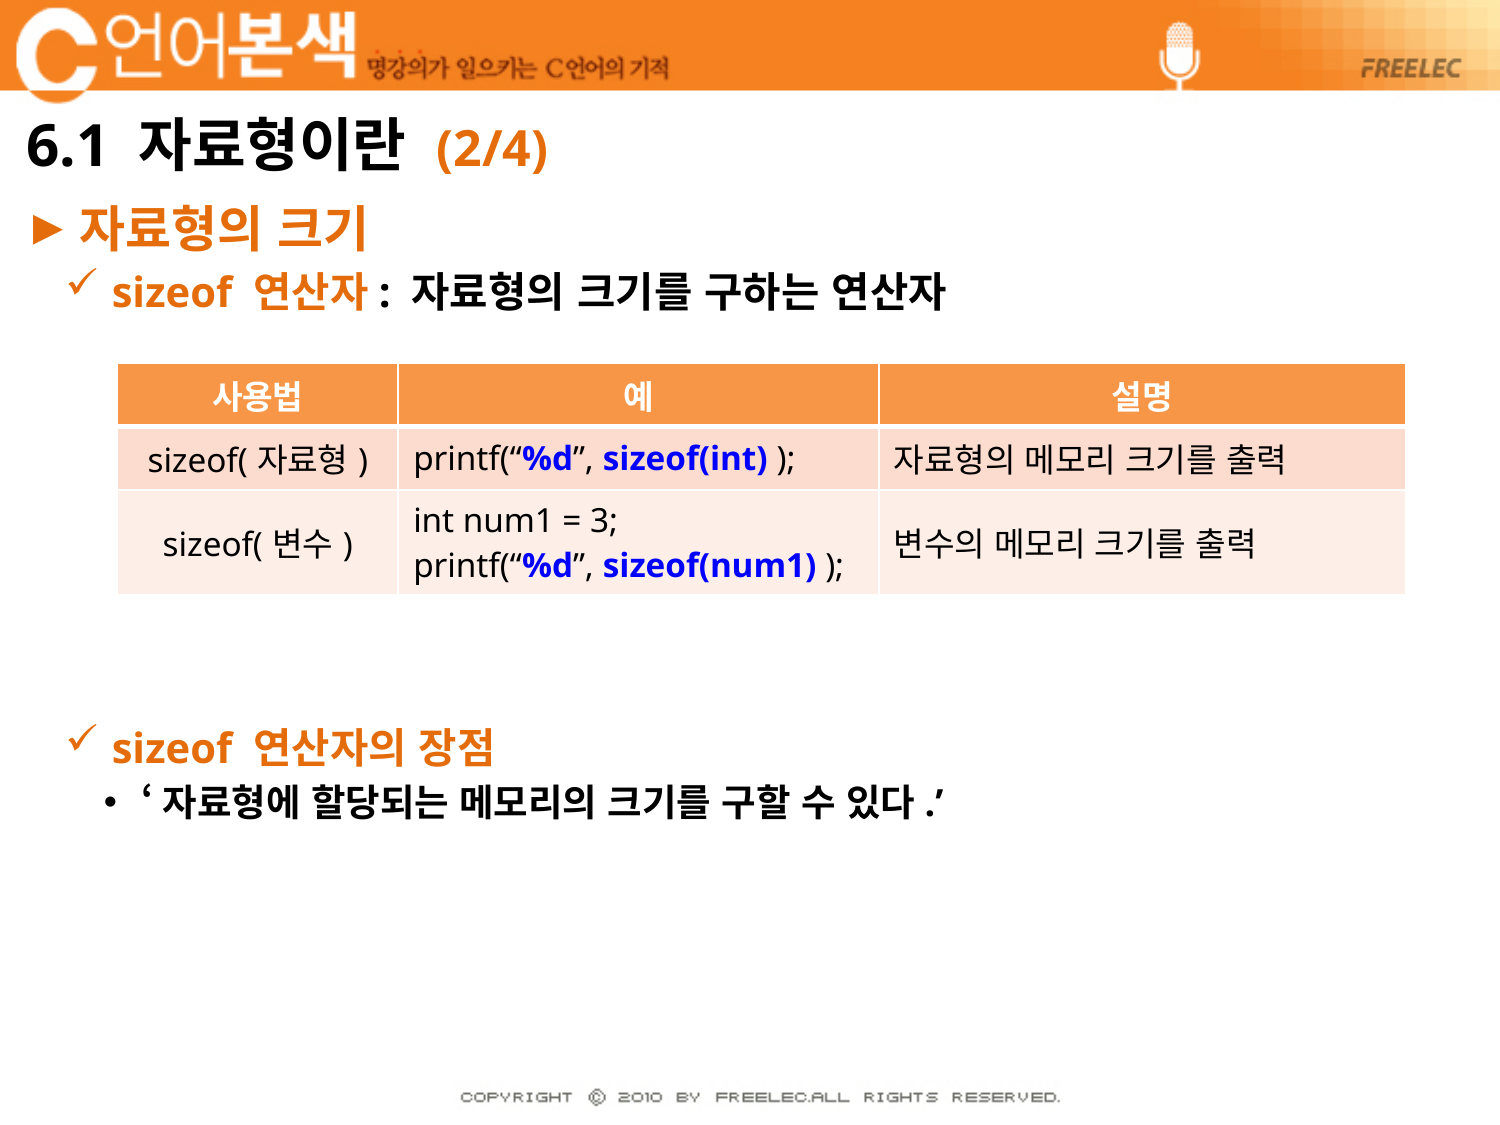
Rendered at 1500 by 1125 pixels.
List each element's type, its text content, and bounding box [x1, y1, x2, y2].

table_header 사용법 [118, 364, 397, 424]
table_header 설명 [880, 364, 1405, 424]
table_cell 변수의 메모리 크기를 출력 [880, 491, 1405, 594]
list 자료형의 크기 sizeof 연산자: 자료형의 크기를 구하는 연산자 sizeof 연산자의 장점 ‘자료형에 할당되는 메모리의 크기를 구할 수 있다.’ [8, 189, 1500, 1043]
table_cell int num1 = 3; printf(“%d”, sizeof(num1) ); [399, 491, 878, 594]
table_cell 자료형의 메모리 크기를 출력 [880, 429, 1405, 489]
table_cell sizeof(자료형) [118, 429, 397, 489]
table_cell printf(“%d”, sizeof(int) ); [399, 429, 878, 489]
picture [0, 0, 1500, 1125]
table_header 예 [399, 364, 878, 424]
title 6.1 자료형이란 (2/4) [11, 107, 1500, 178]
table_cell sizeof(변수) [118, 491, 397, 594]
